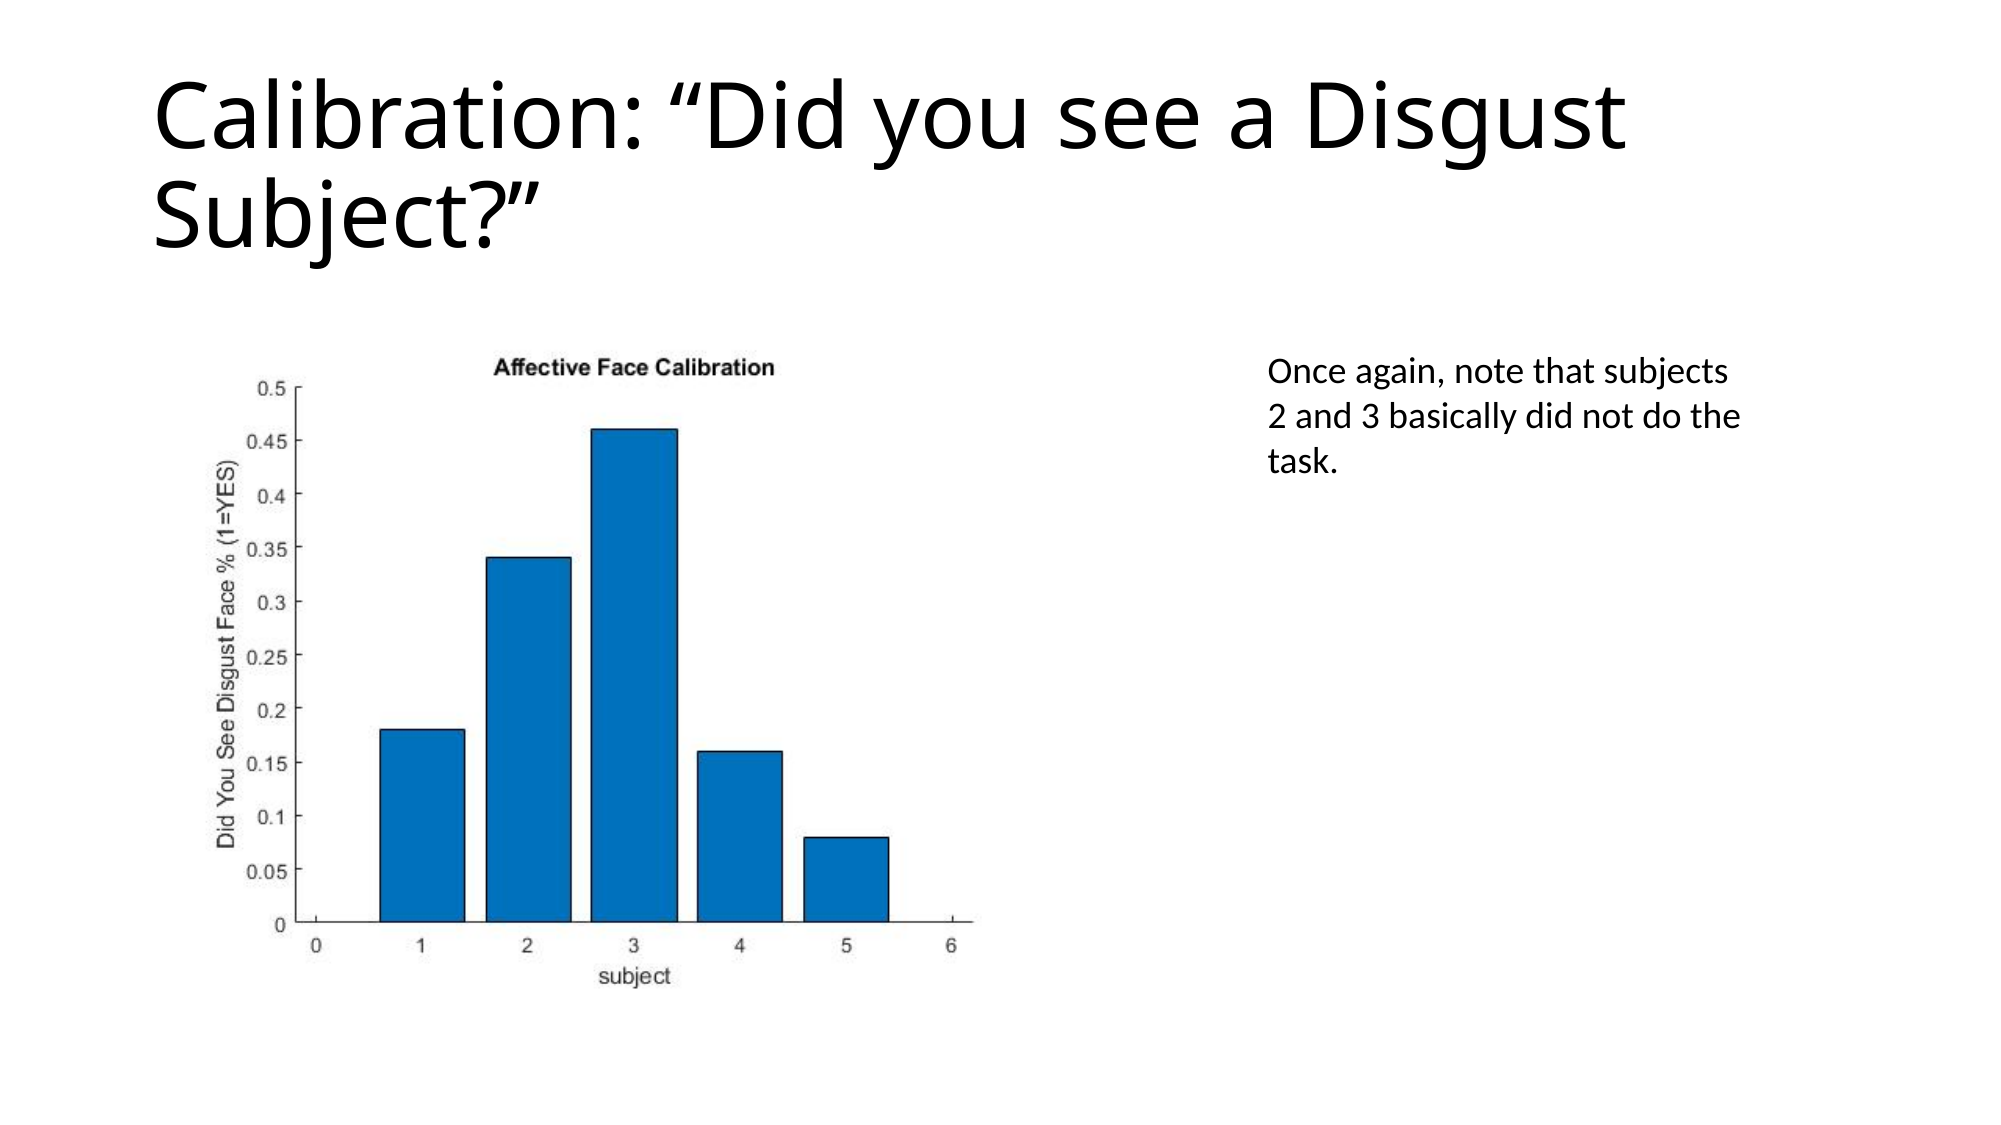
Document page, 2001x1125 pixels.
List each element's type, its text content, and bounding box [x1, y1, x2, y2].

picture [181, 338, 1057, 995]
title Calibration: “Did you see a Disgust Subject?” [137, 59, 1863, 278]
text_box Once again, note that subjects 2 and 3 basically did not do the task. [1253, 338, 1763, 488]
